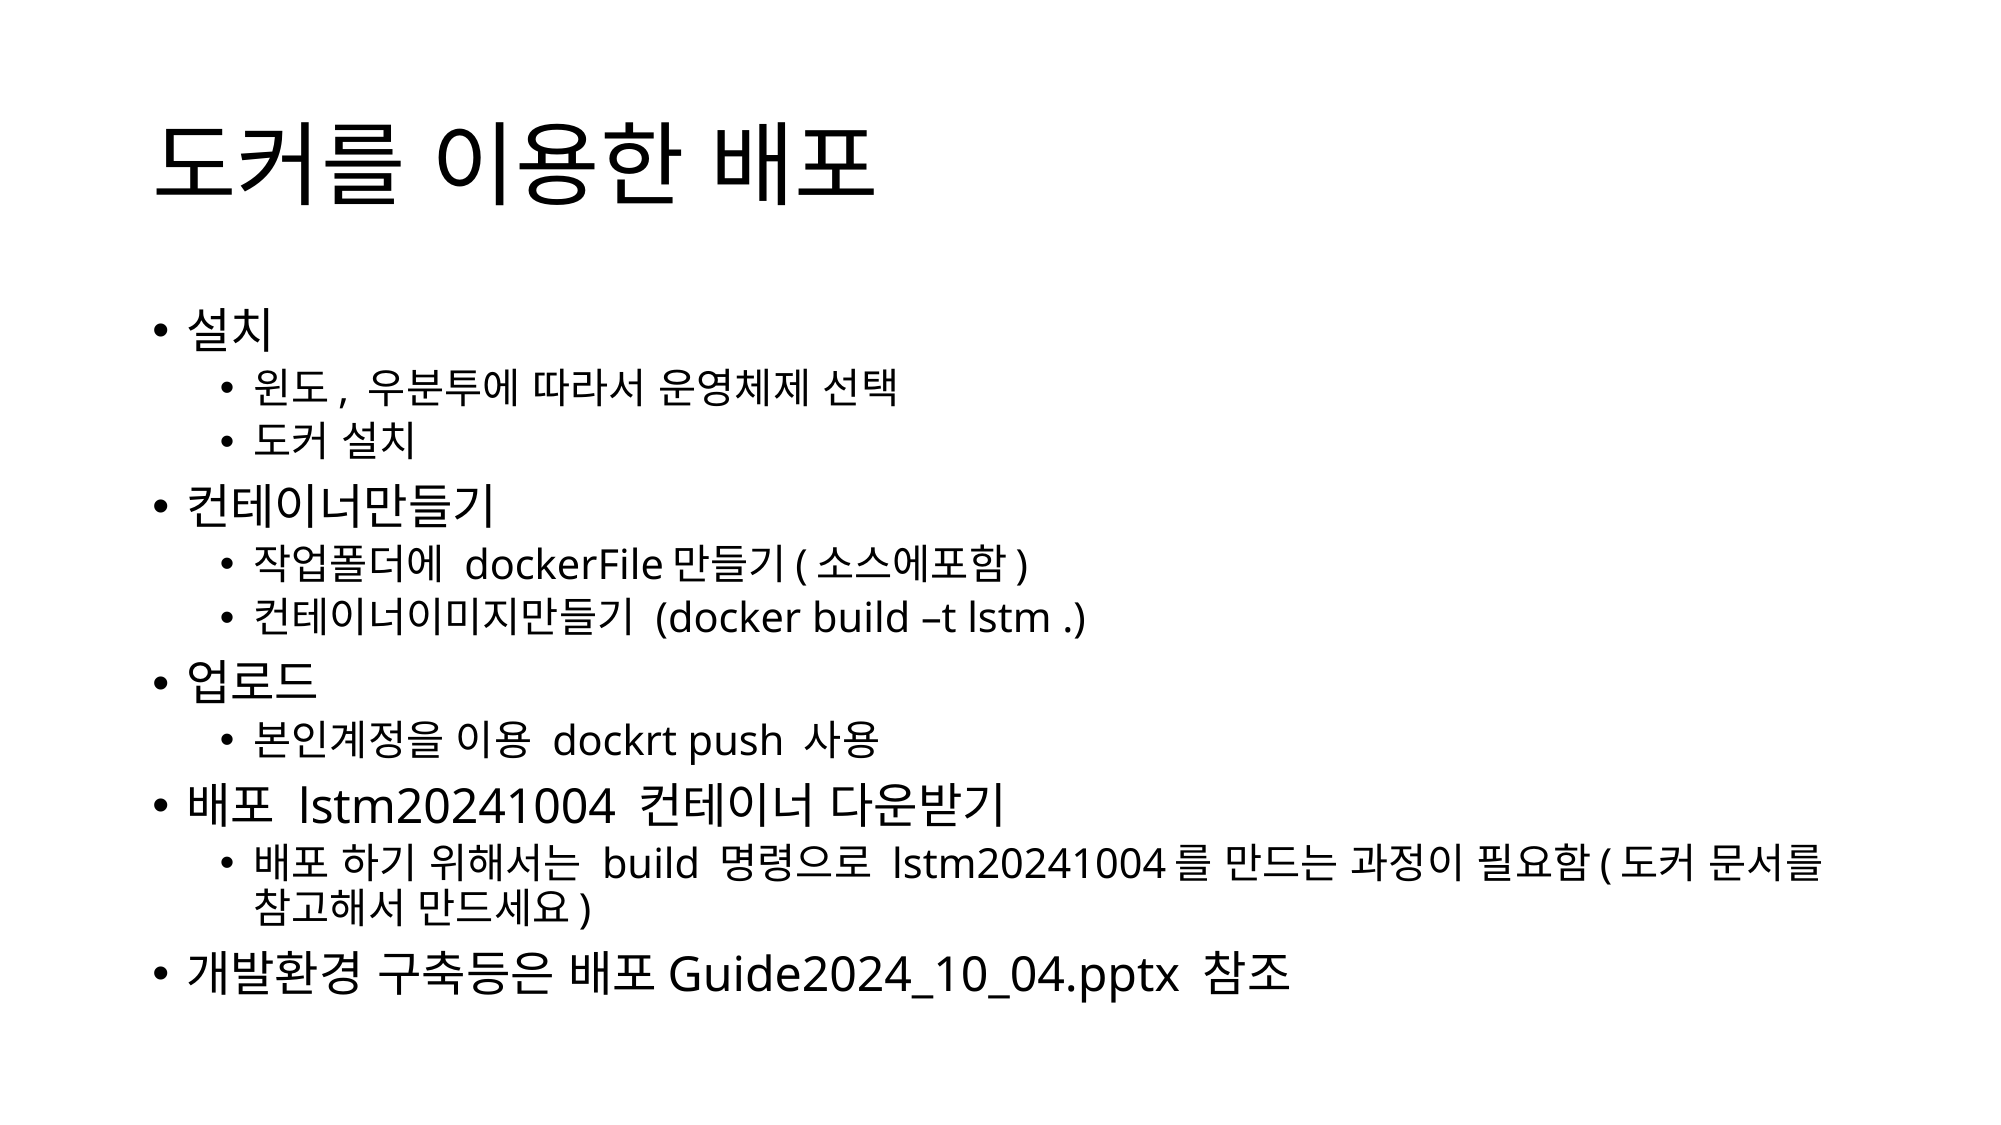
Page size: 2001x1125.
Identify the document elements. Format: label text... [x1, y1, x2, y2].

list 설치 윈도, 우분투에 따라서 운영체제 선택 도커 설치 컨테이너만들기 작업폴더에 dockerFile만들기(소스에포함) 컨테이너이미지만들기 (docker build –t lstm .) 업로드 본인계정을 이용 dockrt push 사용 배포 lstm20241004 컨테이너 다운받기 배포 하기 위해서는 build 명령으로 lstm20241004를 만드는 과정이 필요함(도커 문서를 참고해서 만드세요) 개발환경 구축등은 배포Guide2024_10_04.pptx 참조 [137, 299, 1863, 1014]
title 도커를 이용한 배포 [137, 59, 1863, 278]
